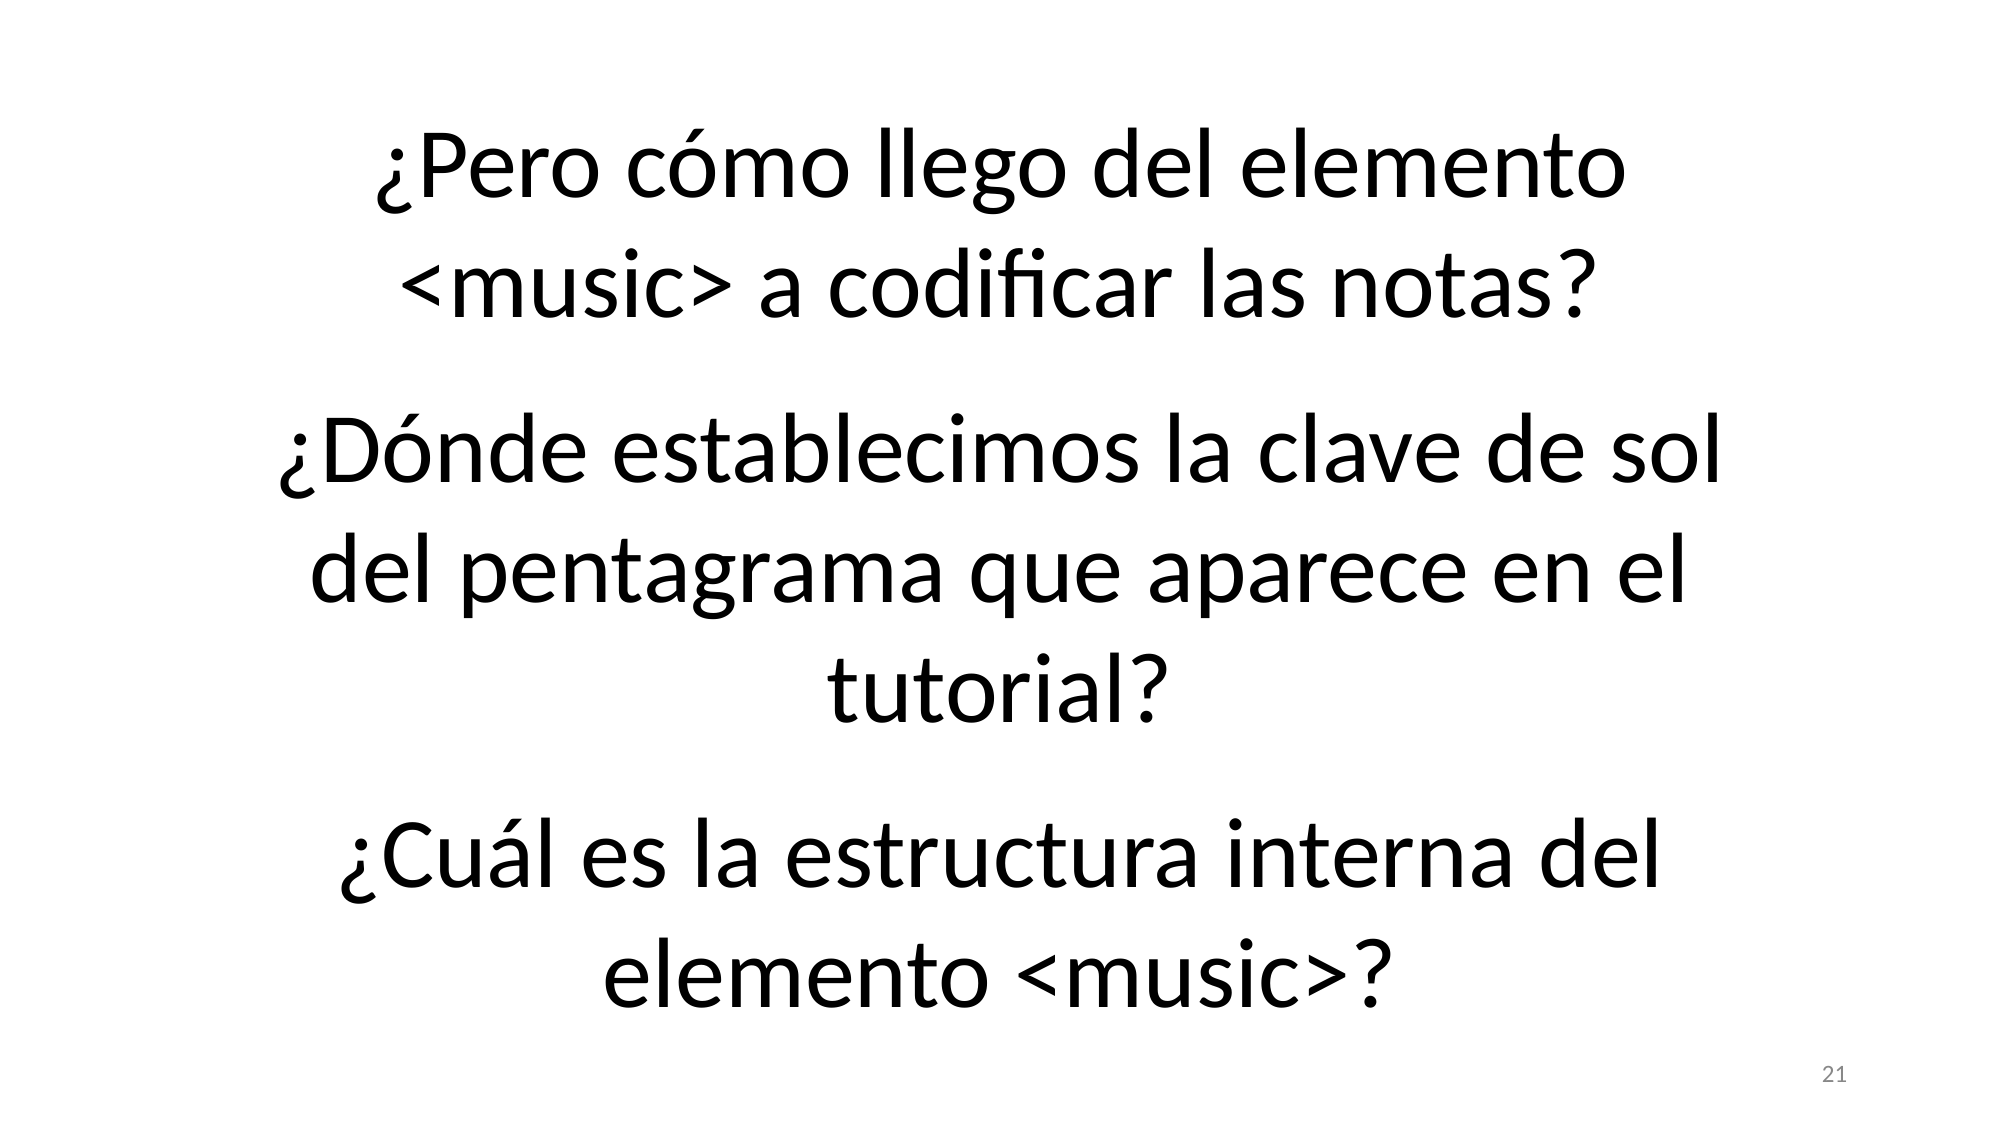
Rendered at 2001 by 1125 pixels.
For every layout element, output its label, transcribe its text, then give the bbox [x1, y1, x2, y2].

title ¿Pero cómo llego del elemento <music> a codificar las notas? ¿Dónde establecimos la clave de sol del pentagrama que aparece en el tutorial? ¿Cuál es la estructura interna del elemento <music>? [187, 91, 1813, 1034]
slide_number 21 [1412, 1042, 1863, 1103]
